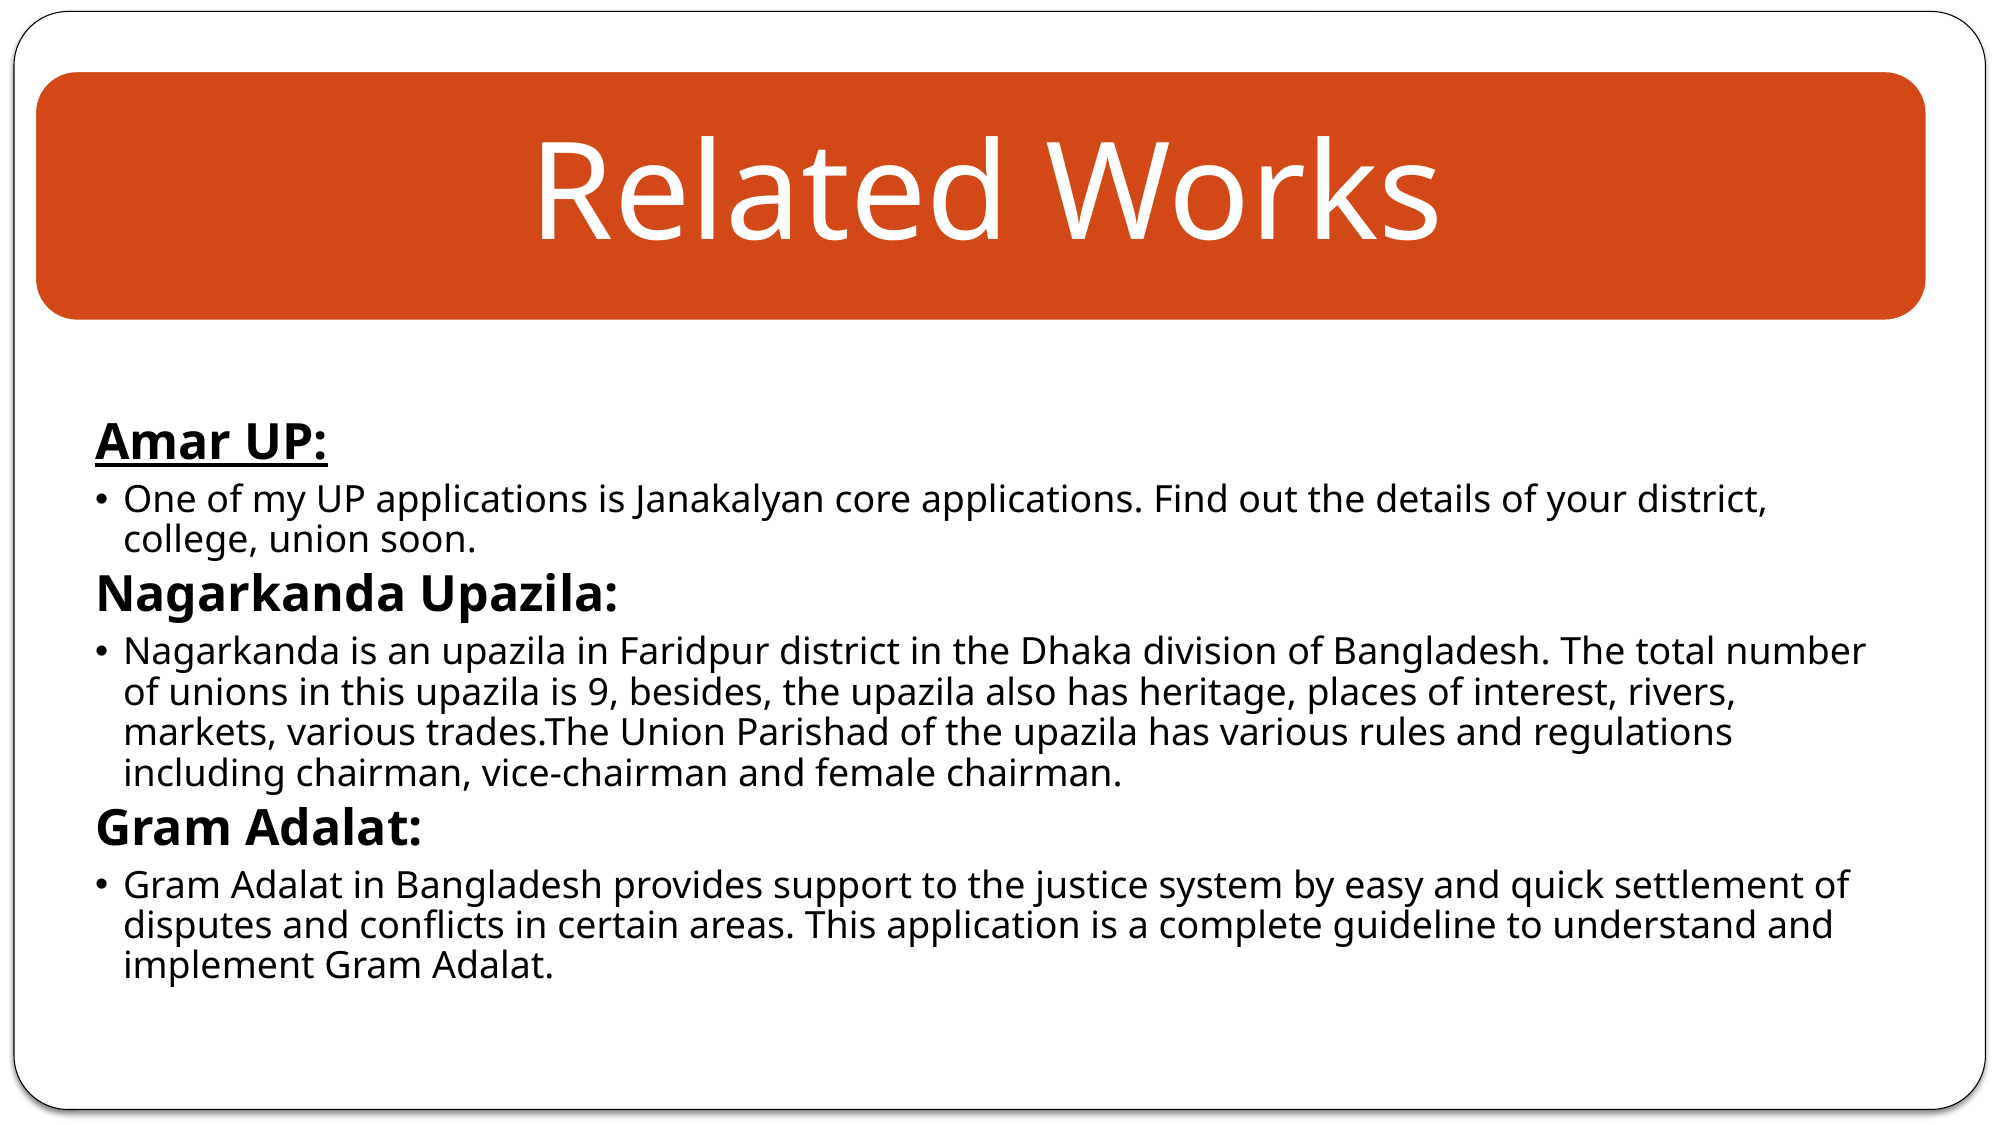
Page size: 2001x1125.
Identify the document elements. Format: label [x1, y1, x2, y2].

list [34, 65, 1927, 1081]
